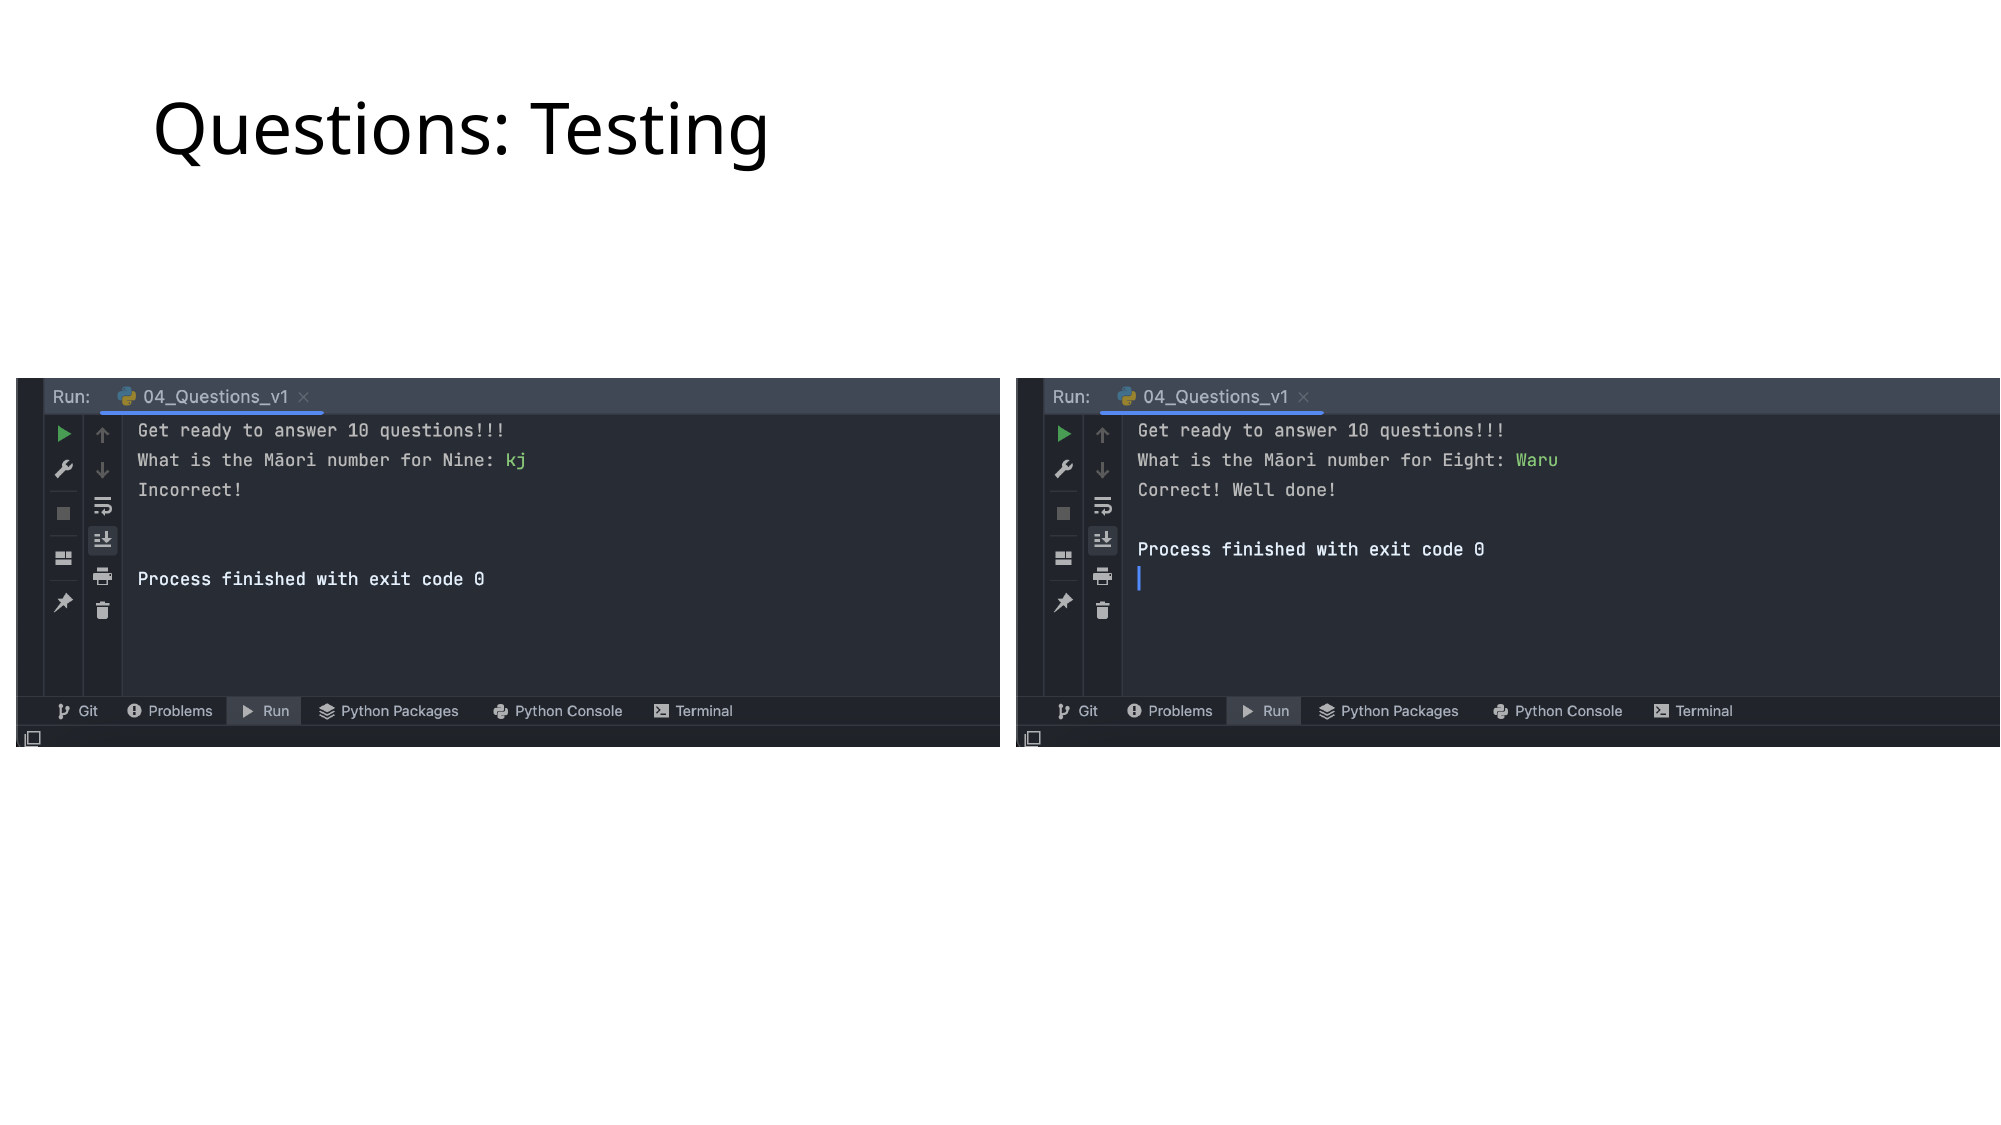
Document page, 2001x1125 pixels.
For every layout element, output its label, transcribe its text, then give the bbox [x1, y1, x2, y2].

picture [1016, 378, 2000, 747]
picture [16, 378, 1001, 747]
title Questions: Testing [137, 84, 1863, 178]
